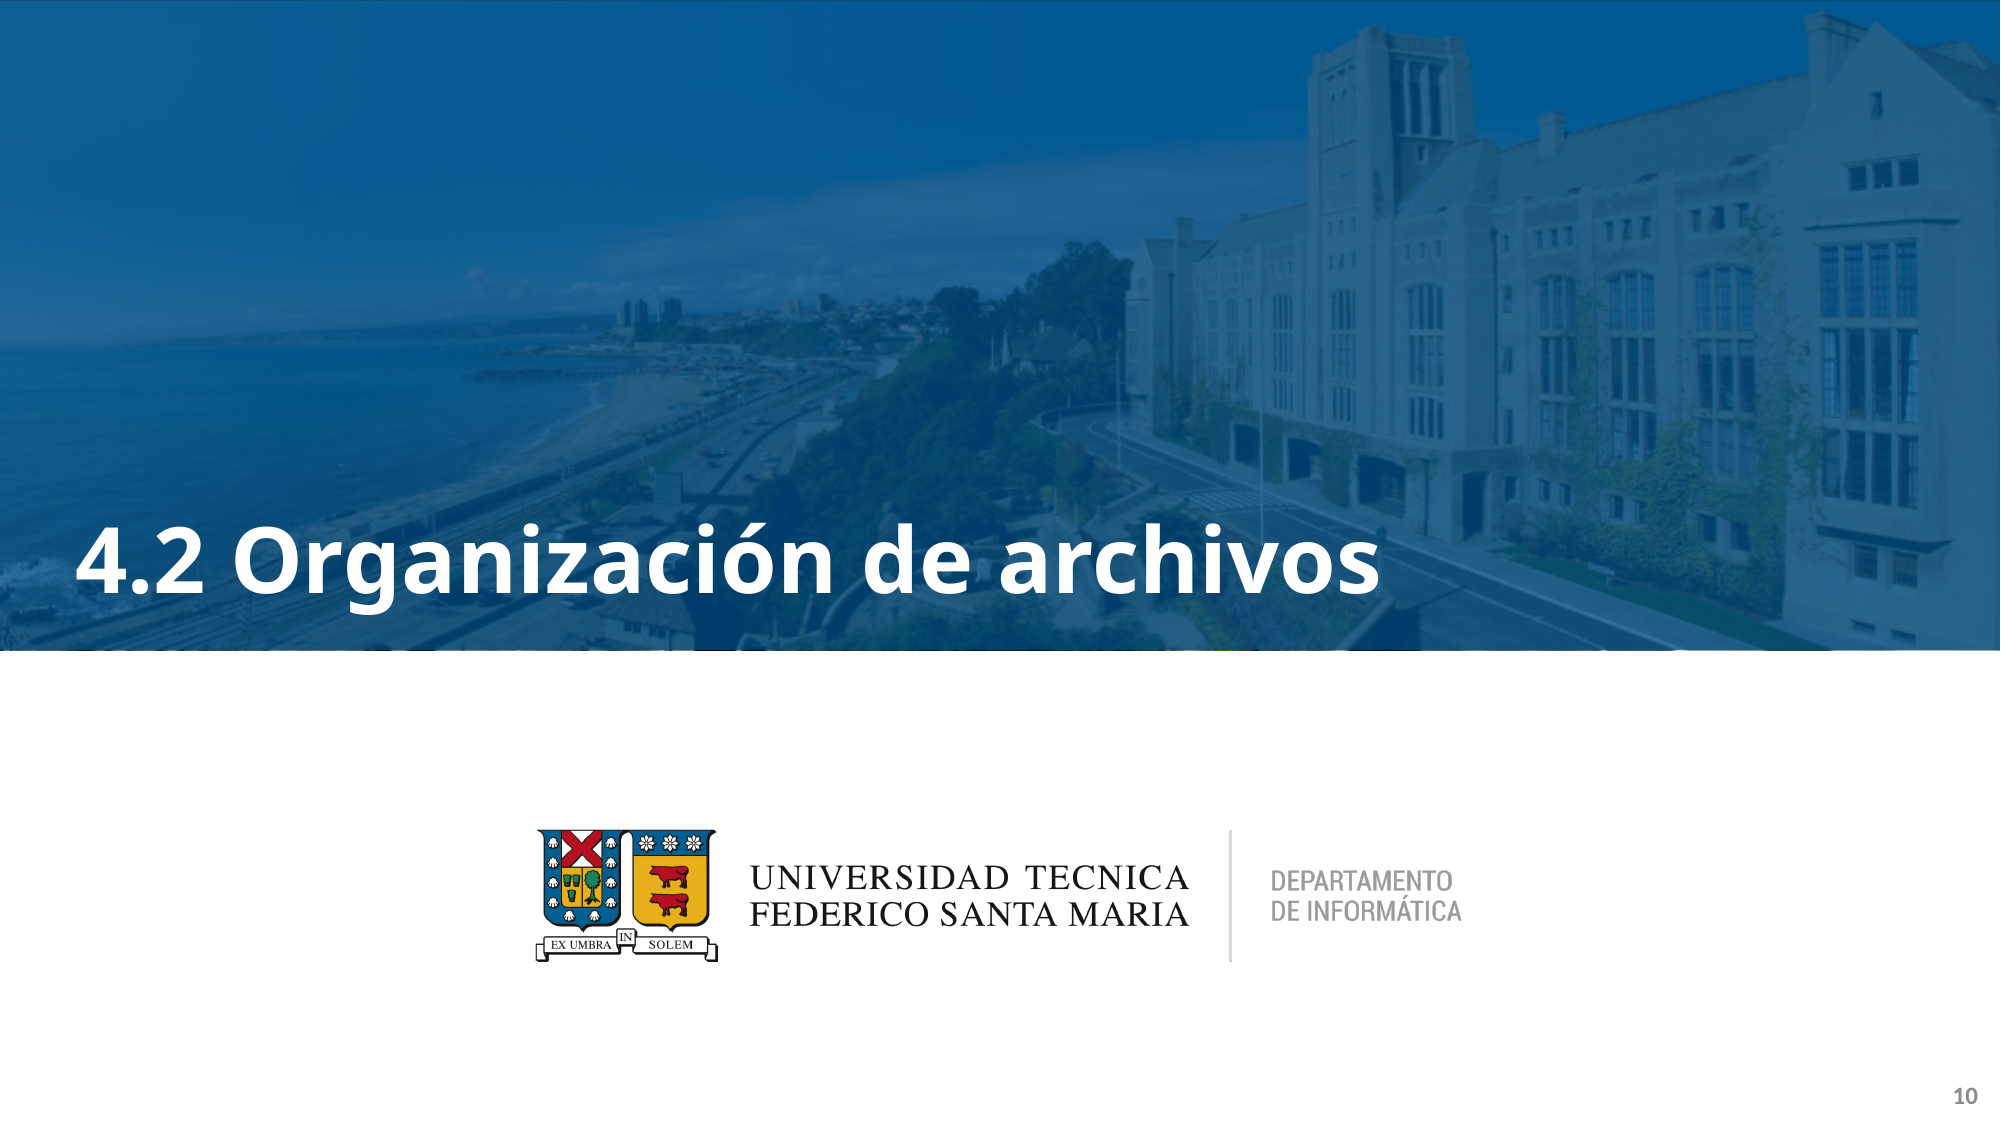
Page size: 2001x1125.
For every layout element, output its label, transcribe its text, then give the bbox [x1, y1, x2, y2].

picture [486, 767, 1511, 1024]
title 4.2 Organización de archivos [60, 460, 1938, 621]
slide_number 10 [1930, 1065, 2000, 1125]
